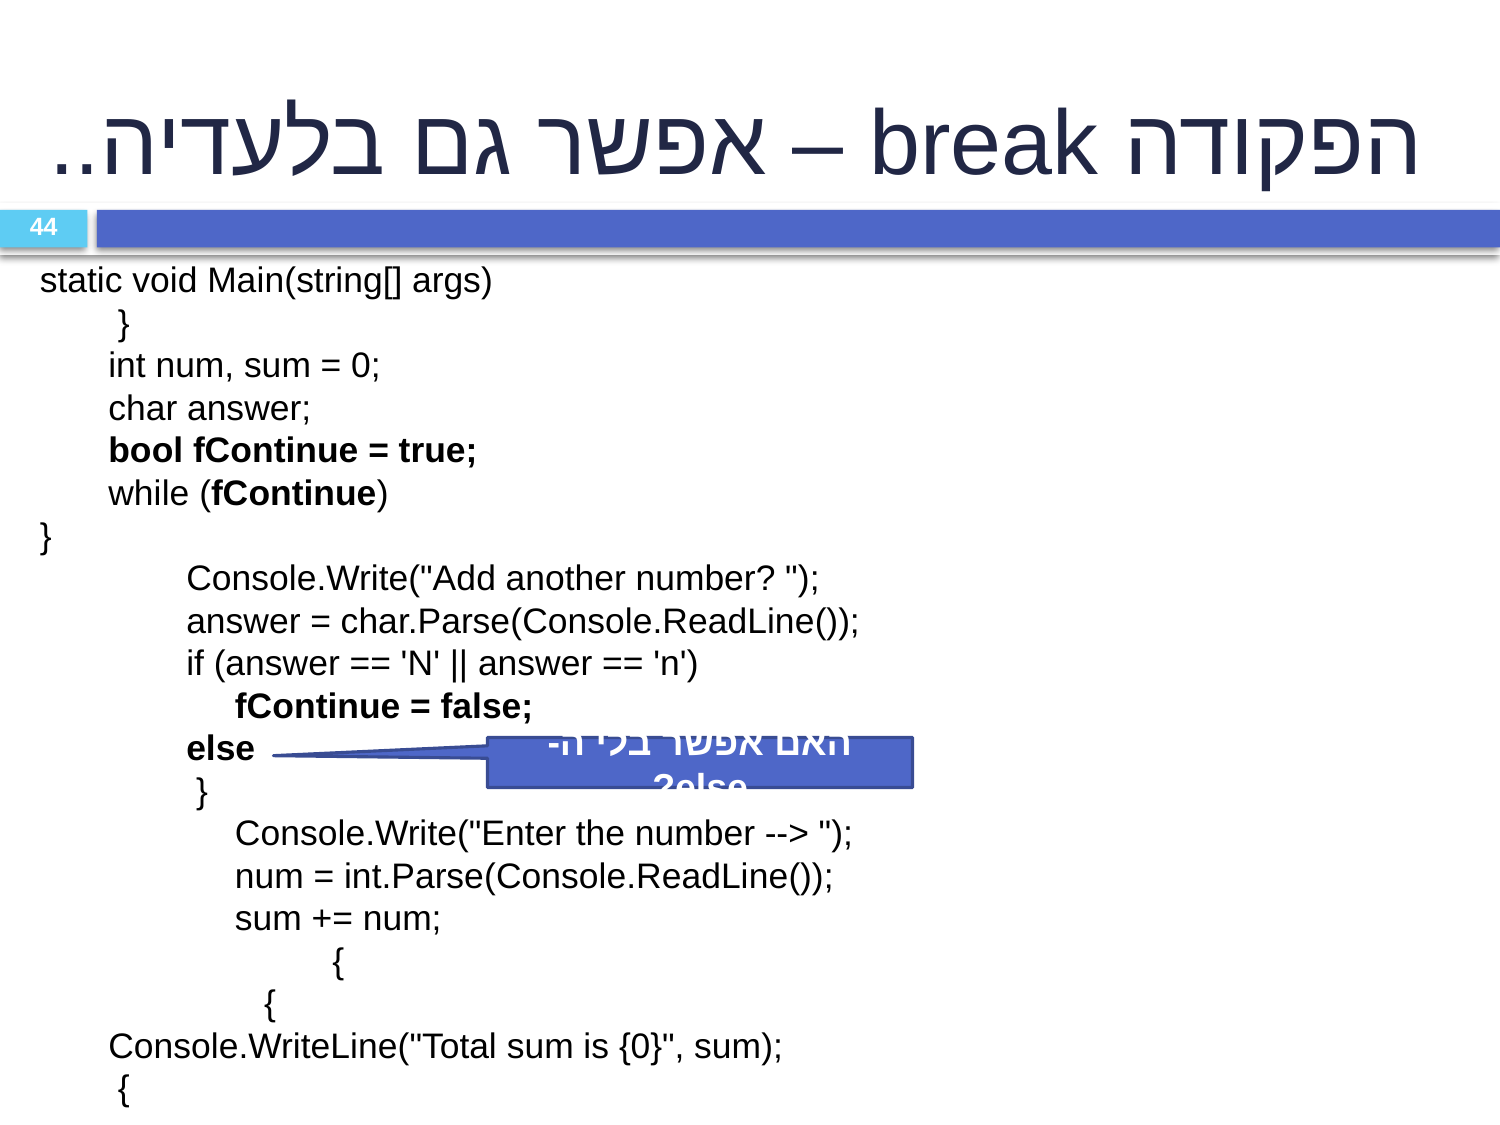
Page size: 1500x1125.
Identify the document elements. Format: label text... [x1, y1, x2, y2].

text_box האם אפשר בלי ה- else? [271, 735, 915, 790]
title הפקודה break – אפשר גם בלעדיה.. [0, 37, 1438, 200]
list static void Main(string[] args) } int num, sum = 0; char answer; bool fContinue = true; while (fContinue) } Console.Write("Add another number? "); answer = char.Parse(Console.ReadLine()); if (answer == 'N' || answer == 'n') fContinue = false; else } Console.Write("Enter the number --> "); num = int.Parse(Console.ReadLine()); sum += num; { { Console.WriteLine("Total sum is {0}", sum); { [24, 249, 1425, 994]
slide_number 44 [0, 208, 88, 249]
